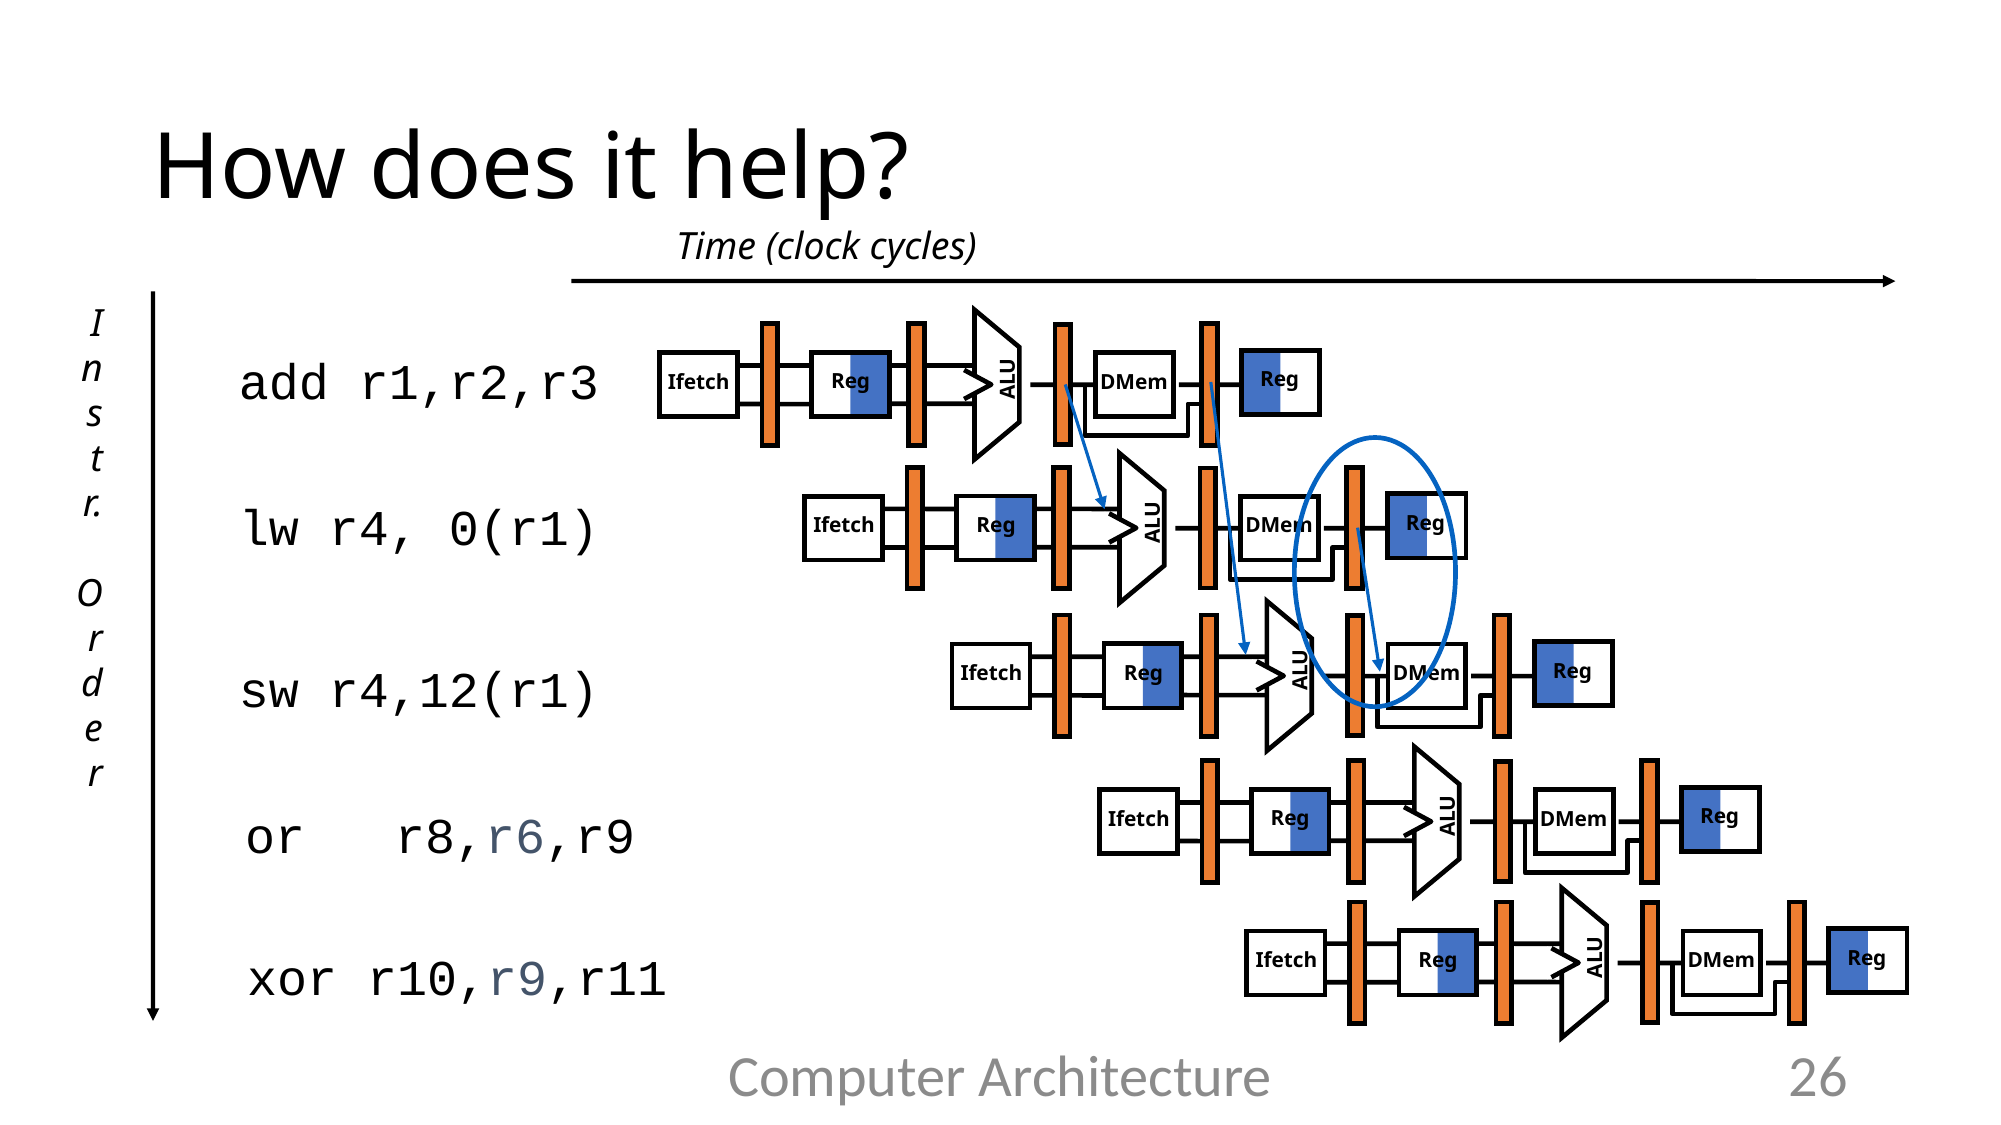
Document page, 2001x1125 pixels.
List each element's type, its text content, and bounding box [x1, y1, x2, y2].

slide_number 26 [1412, 1042, 1863, 1103]
title How does it help? [137, 59, 1863, 214]
footer Computer Architecture [662, 1042, 1338, 1103]
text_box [48, 214, 1910, 1024]
